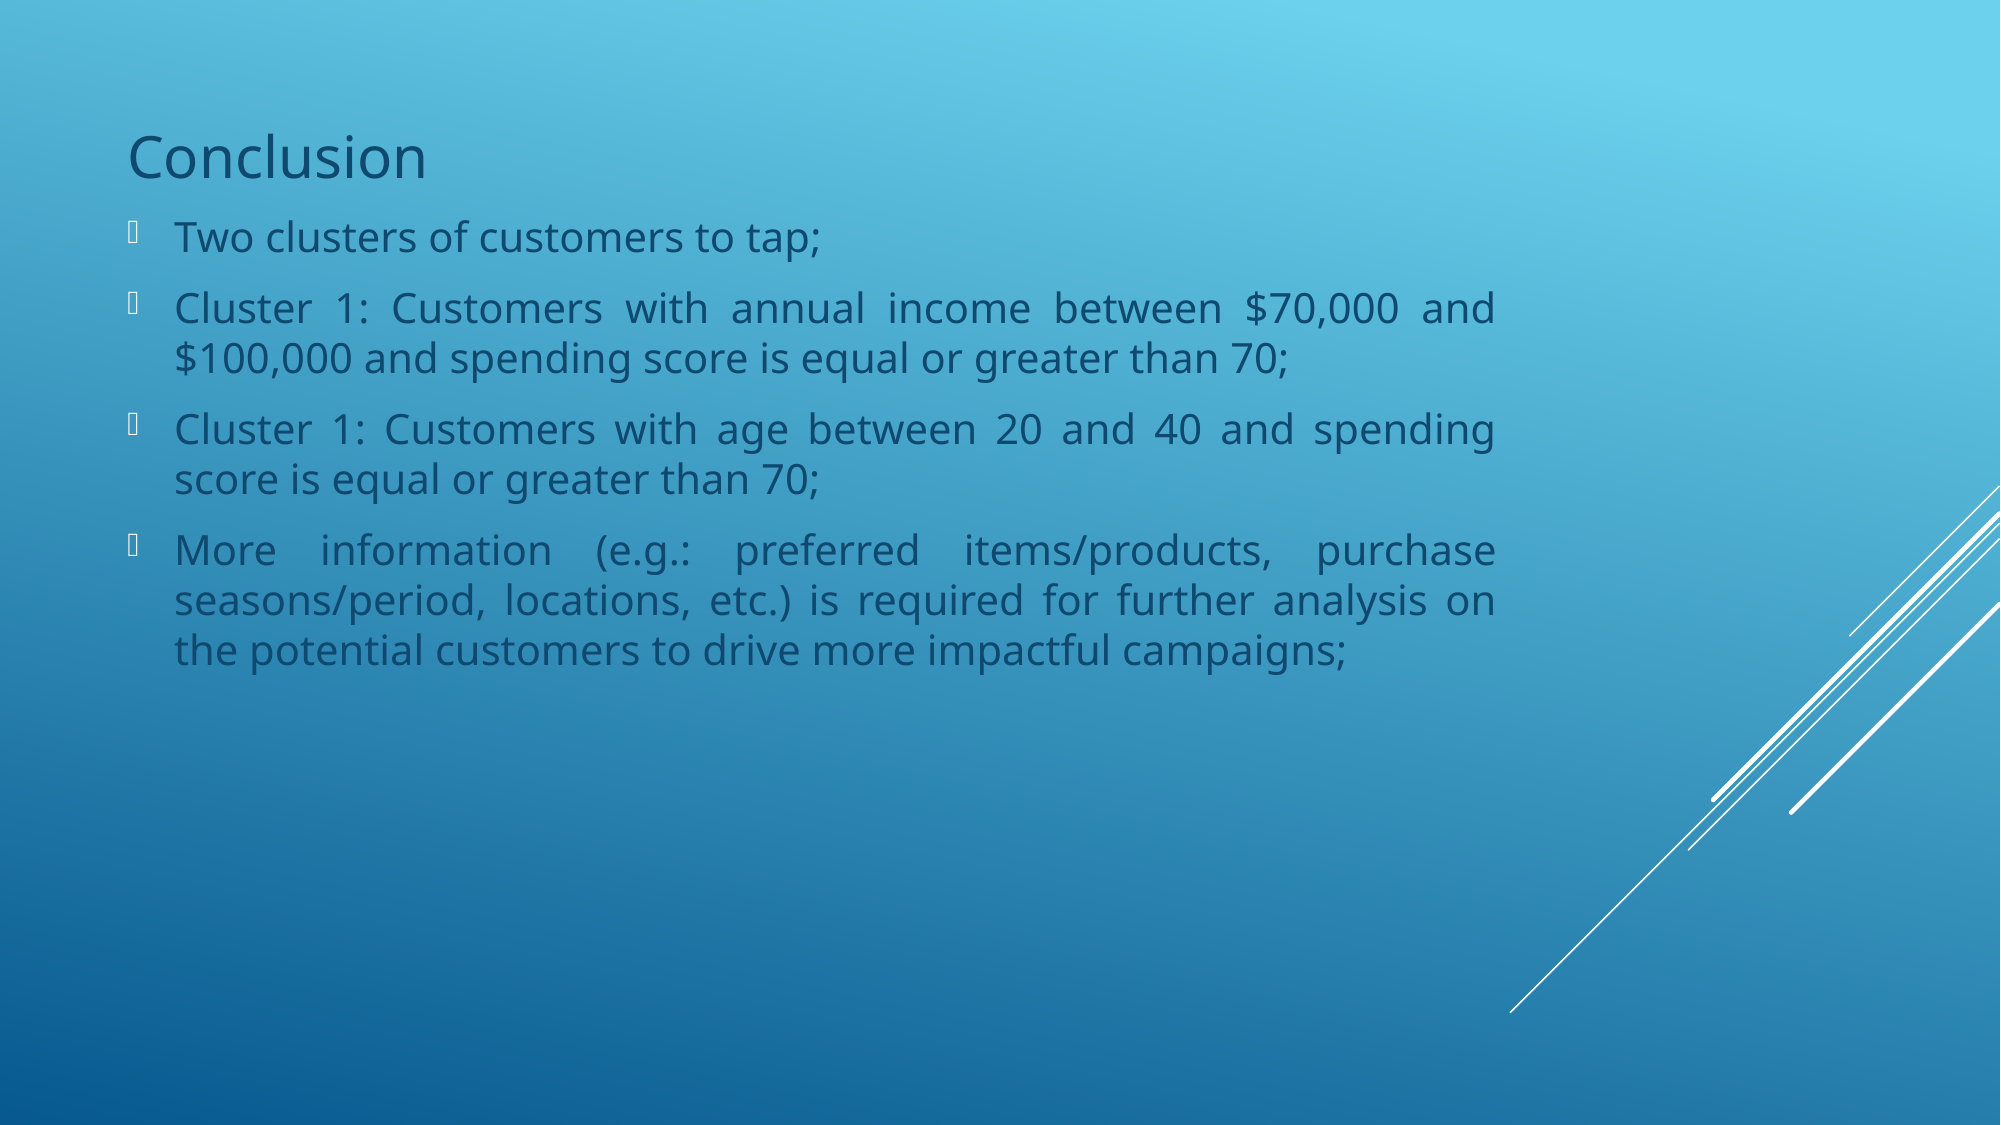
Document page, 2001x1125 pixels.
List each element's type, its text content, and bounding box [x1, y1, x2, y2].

list Conclusion Two clusters of customers to tap; Cluster 1: Customers with annual income between $70,000 and $100,000 and spending score is equal or greater than 70; Cluster 1: Customers with age between 20 and 40 and spending score is equal or greater than 70; More information (e.g.: preferred items/products, purchase seasons/period, locations, etc.) is required for further analysis on the potential customers to drive more impactful campaigns; [112, 112, 1513, 706]
